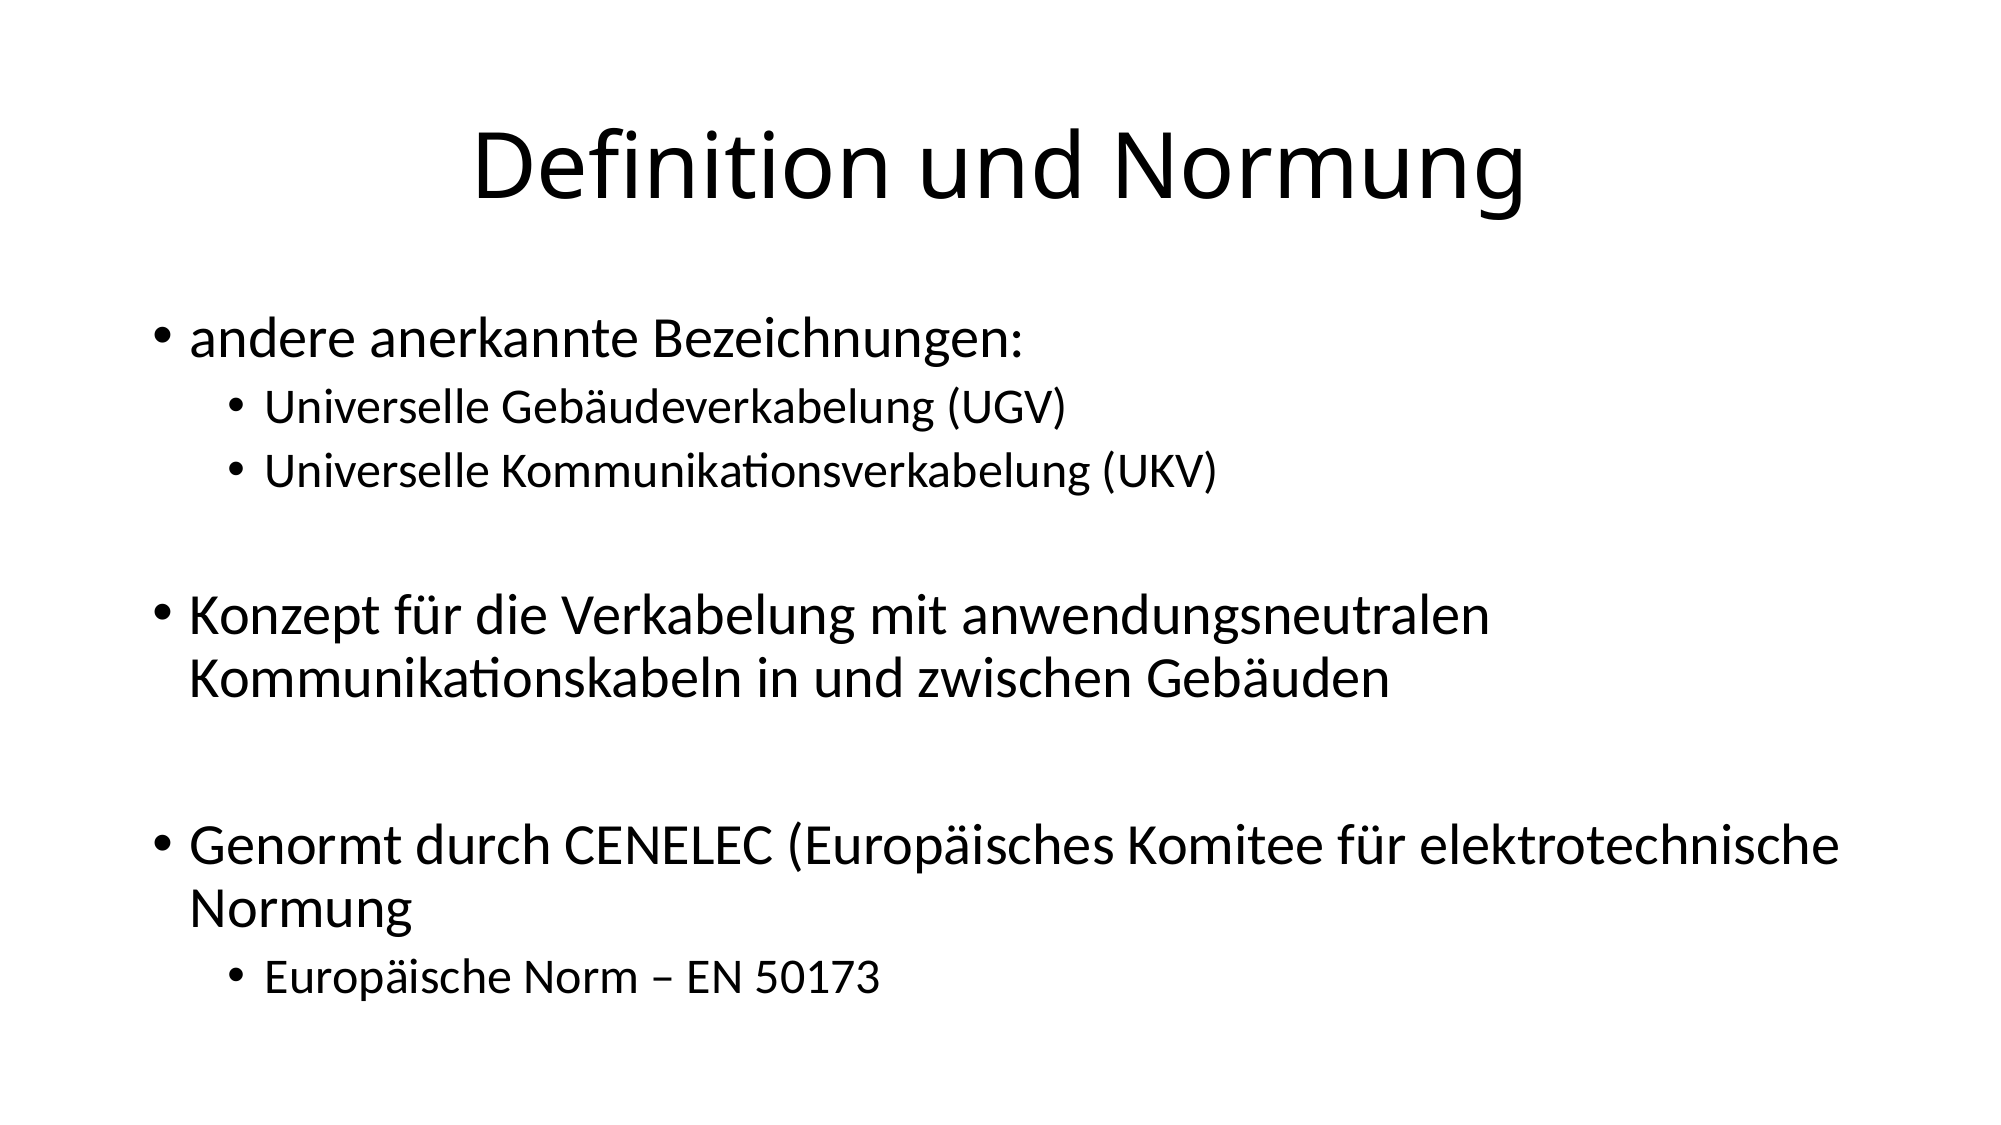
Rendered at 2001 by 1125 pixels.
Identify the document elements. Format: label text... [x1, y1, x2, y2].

list andere anerkannte Bezeichnungen: Universelle Gebäudeverkabelung (UGV) Universelle Kommunikationsverkabelung (UKV) Konzept für die Verkabelung mit anwendungsneutralen Kommunikationskabeln in und zwischen Gebäuden Genormt durch CENELEC (Europäisches Komitee für elektrotechnische Normung Europäische Norm – EN 50173 [137, 299, 1863, 1014]
title Definition und Normung [137, 59, 1863, 278]
